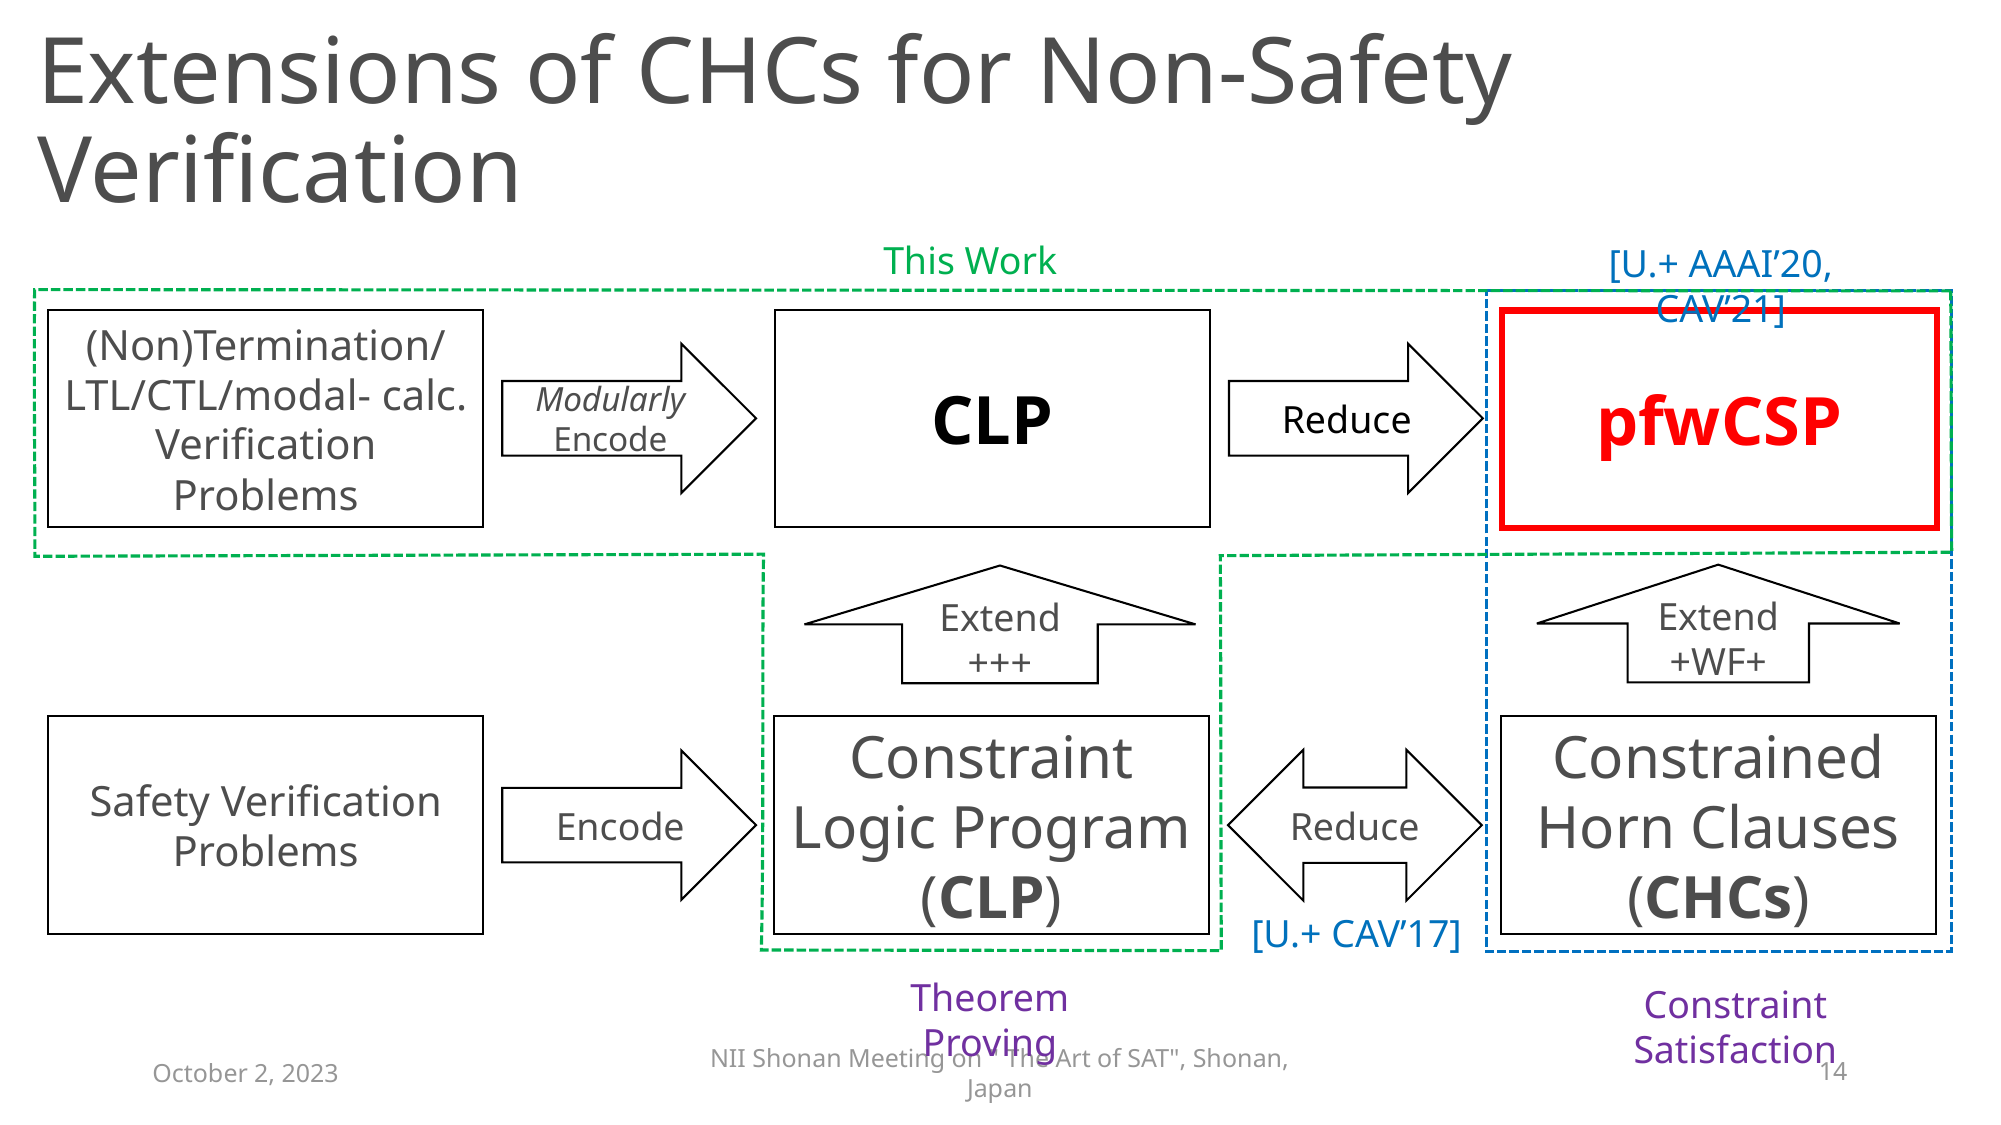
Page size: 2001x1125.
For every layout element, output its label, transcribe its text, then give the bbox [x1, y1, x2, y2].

slide_number 14 [1412, 1042, 1863, 1103]
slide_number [137, 1042, 588, 1103]
text_box Reduce [1226, 747, 1484, 902]
text_box Constraint Satisfaction [1460, 973, 1936, 1079]
text_box [1485, 552, 1953, 953]
text_box [U.+ CAV’17] [1154, 902, 1484, 963]
title Extensions of CHCs for Non-Safety Verification [22, 39, 1979, 209]
text_box [U.+ AAAI’20, CAV’21] [1450, 233, 1917, 290]
text_box Encode [501, 747, 758, 903]
text_box Theorem Proving [750, 966, 1155, 1072]
footer NII Shonan Meeting on " The Art of SAT", Shonan, Japan [662, 1042, 1338, 1103]
text_box This Work [773, 229, 1092, 290]
text_box Safety Verification Problems [47, 715, 484, 935]
text_box [33, 288, 1953, 952]
